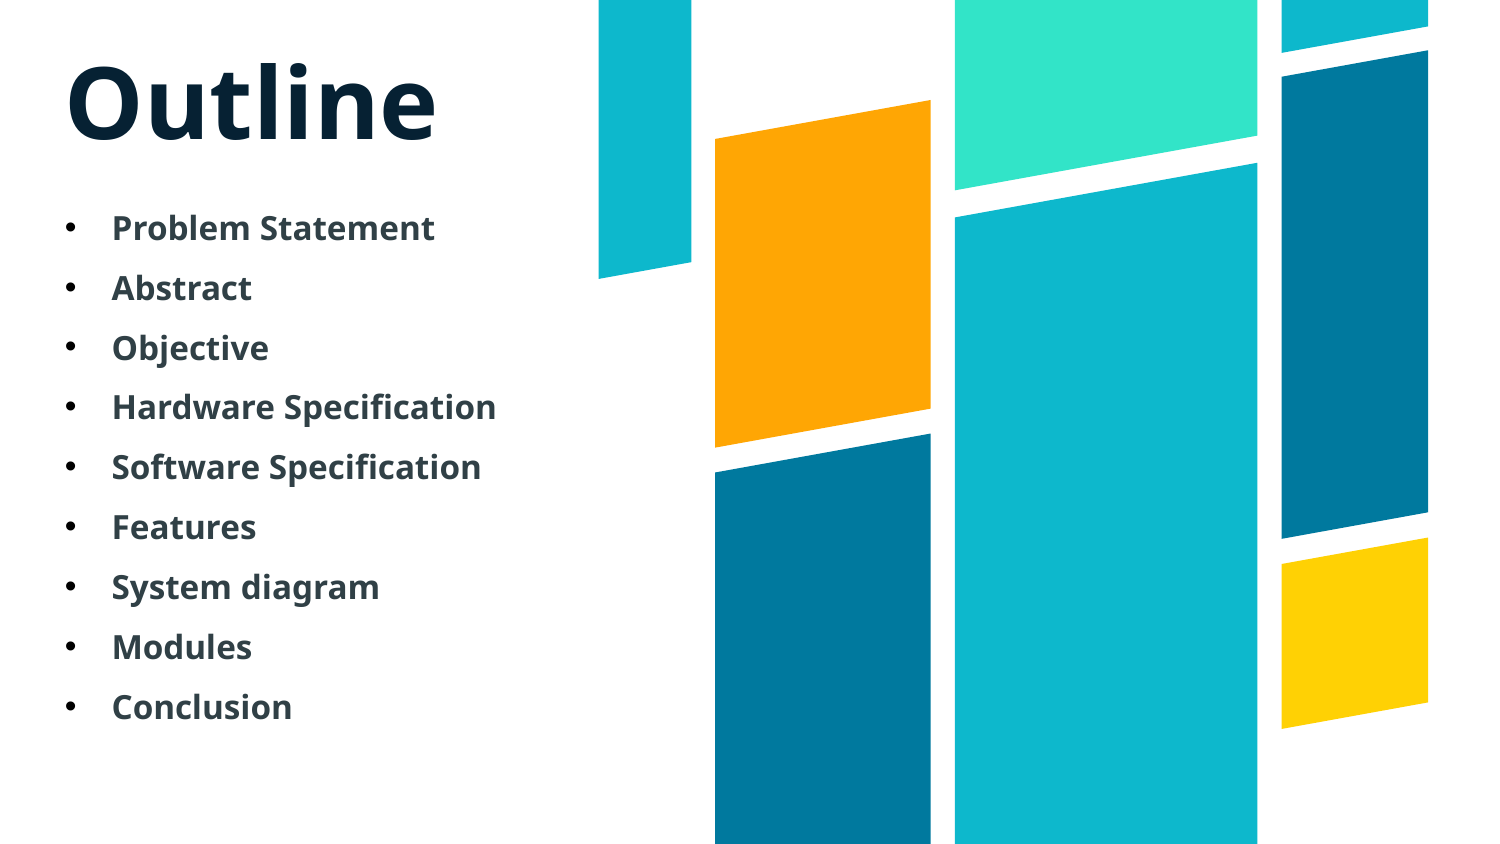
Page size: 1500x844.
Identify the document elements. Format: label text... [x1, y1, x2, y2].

text_box Problem Statement Abstract Objective Hardware Specification Software Specification Features System diagram Modules Conclusion [50, 134, 893, 844]
text_box Outline [49, 0, 800, 167]
